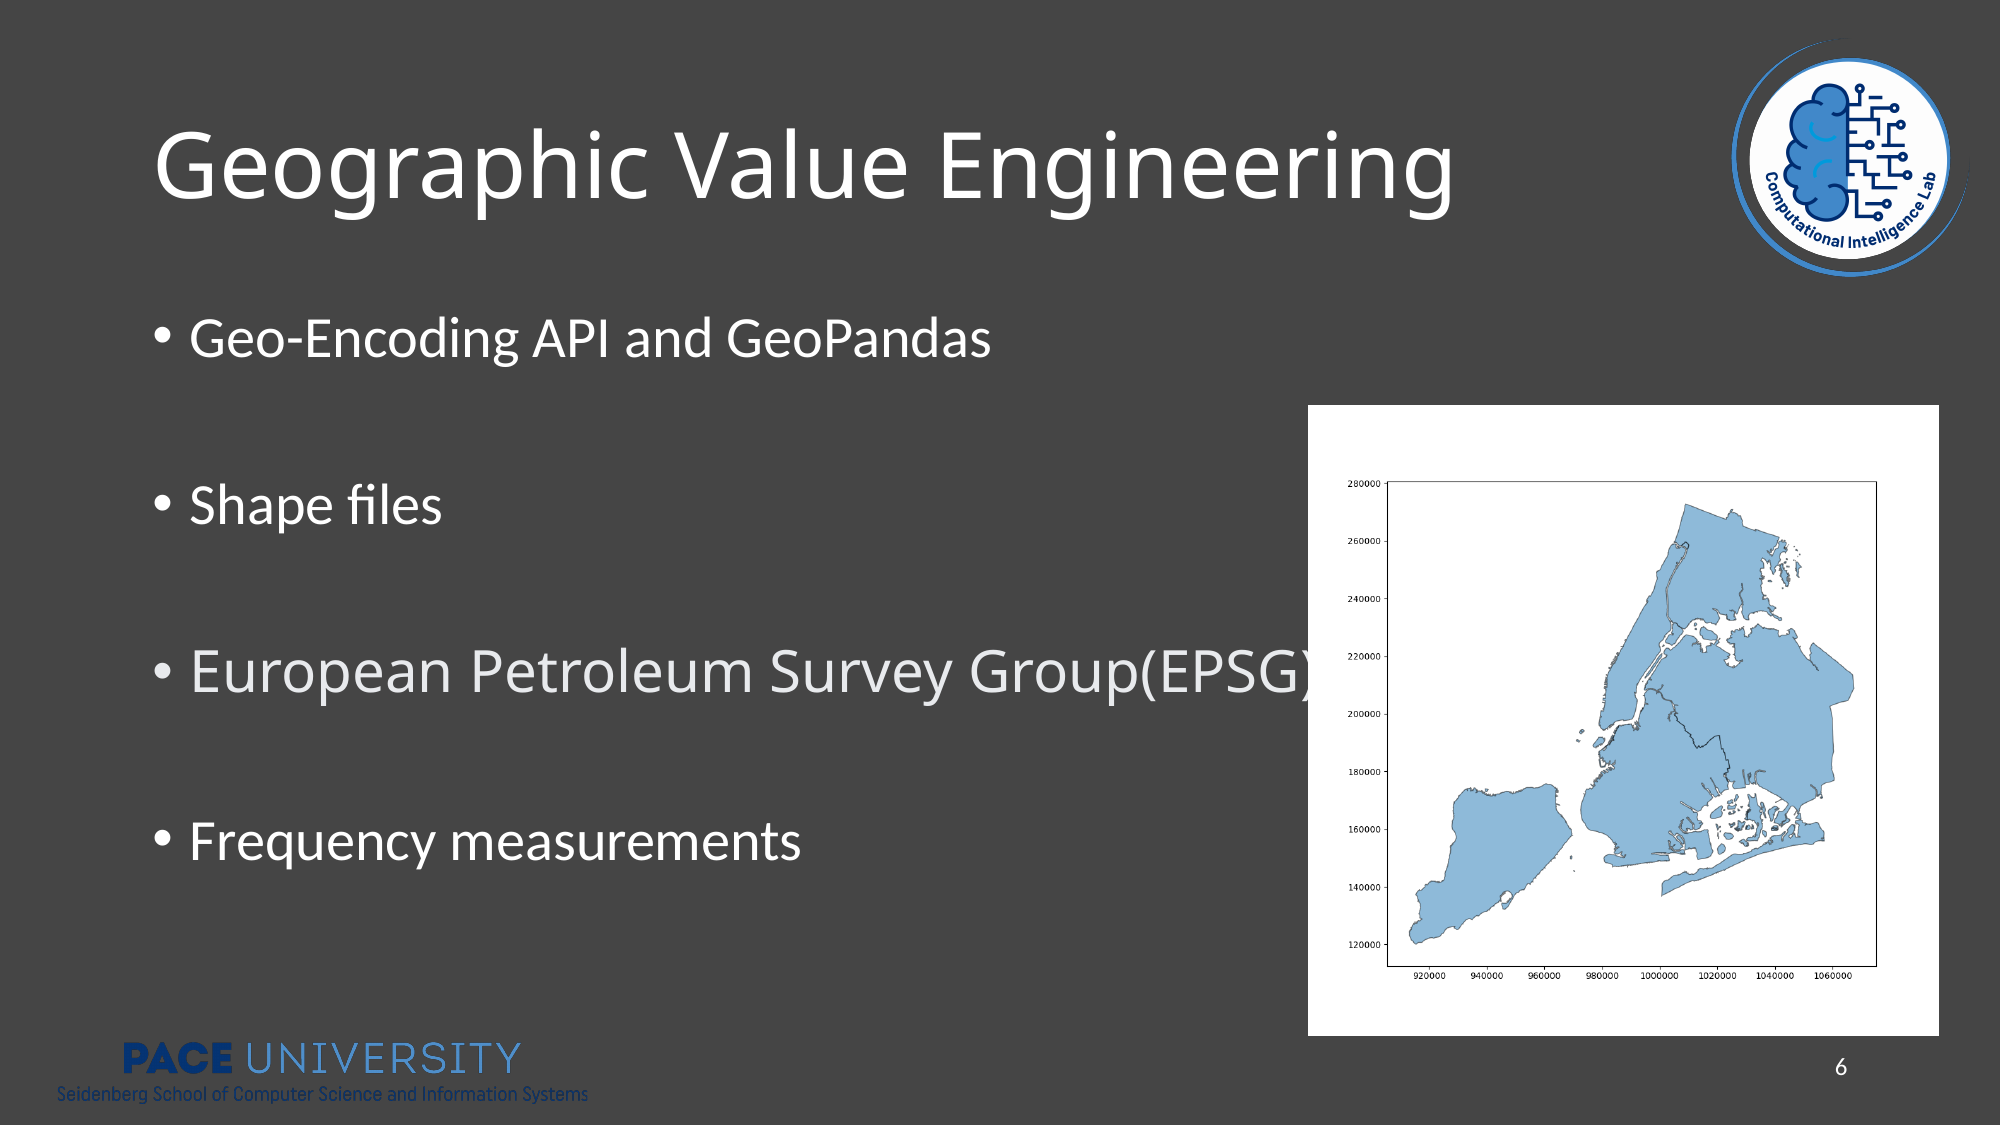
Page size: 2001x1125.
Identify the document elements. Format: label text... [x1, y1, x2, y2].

picture [1308, 405, 1939, 1036]
list Geo-Encoding API and GeoPandas Shape files European Petroleum Survey Group(EPSG) Frequency measurements [137, 299, 1863, 1014]
slide_number 5 [1412, 1036, 1863, 1096]
picture [1730, 37, 1971, 278]
title Geographic Value Engineering [137, 59, 1863, 278]
